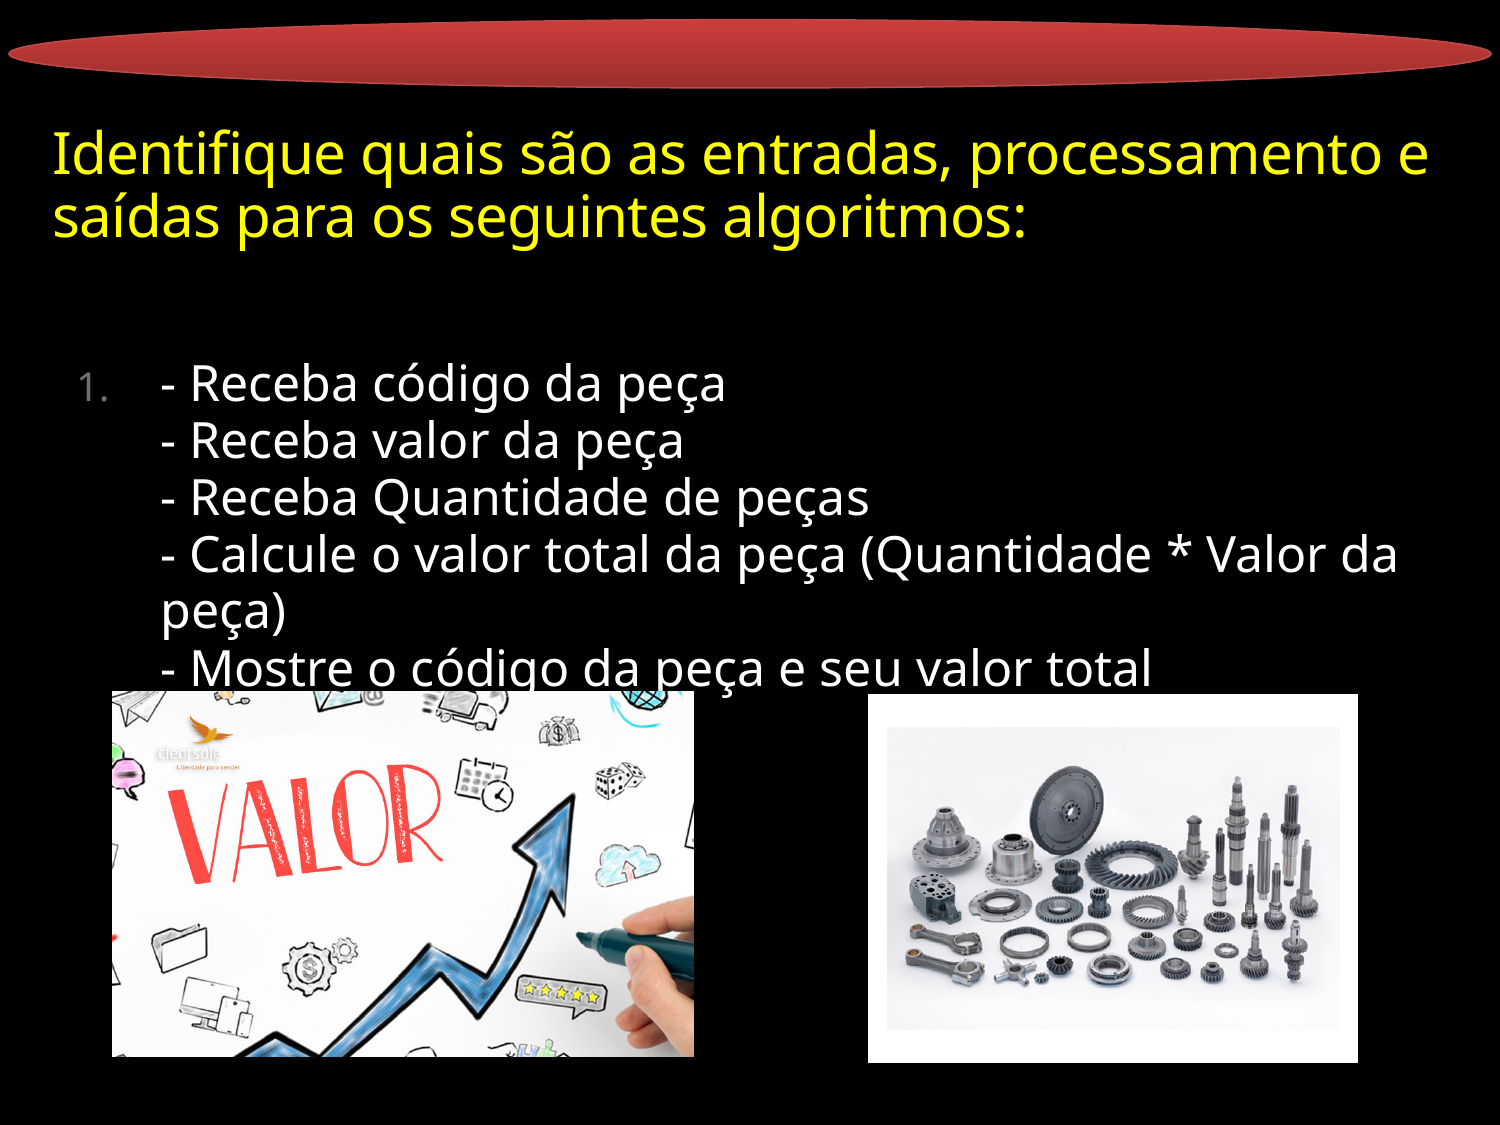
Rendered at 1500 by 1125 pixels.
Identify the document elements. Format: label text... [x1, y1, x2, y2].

picture [867, 694, 1359, 1063]
picture [111, 691, 694, 1057]
text_box [8, 18, 1492, 89]
text_box Identifique quais são as entradas, processamento e saídas para os seguintes algoritmos: [41, 142, 1459, 256]
text_box - Receba código da peça - Receba valor da peça - Receba Quantidade de peças - Calcule o valor total da peça (Quantidade * Valor da peça) - Mostre o código da peça e seu valor total [64, 349, 1425, 746]
